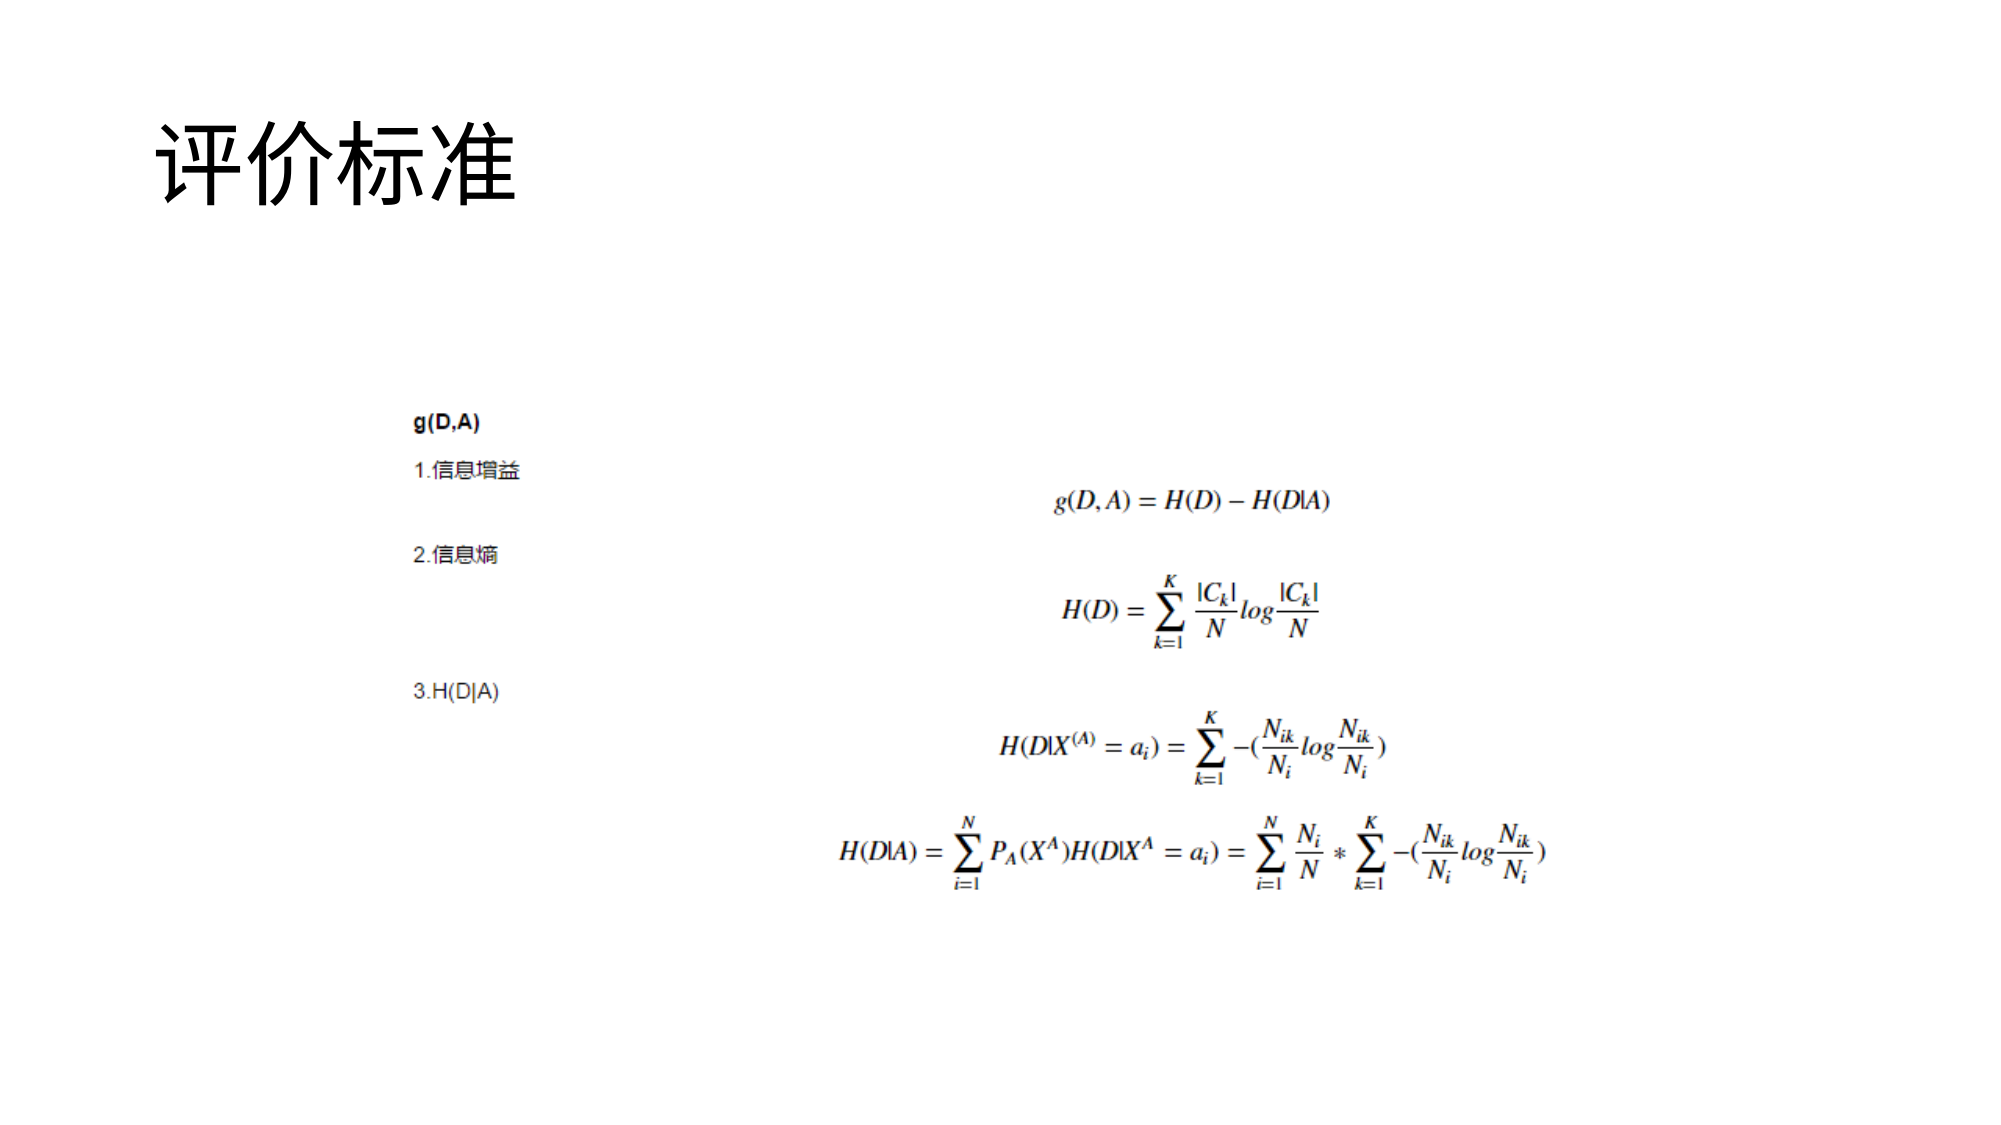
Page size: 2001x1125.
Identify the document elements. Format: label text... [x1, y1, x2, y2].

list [401, 398, 1599, 915]
title 评价标准 [137, 59, 1863, 278]
